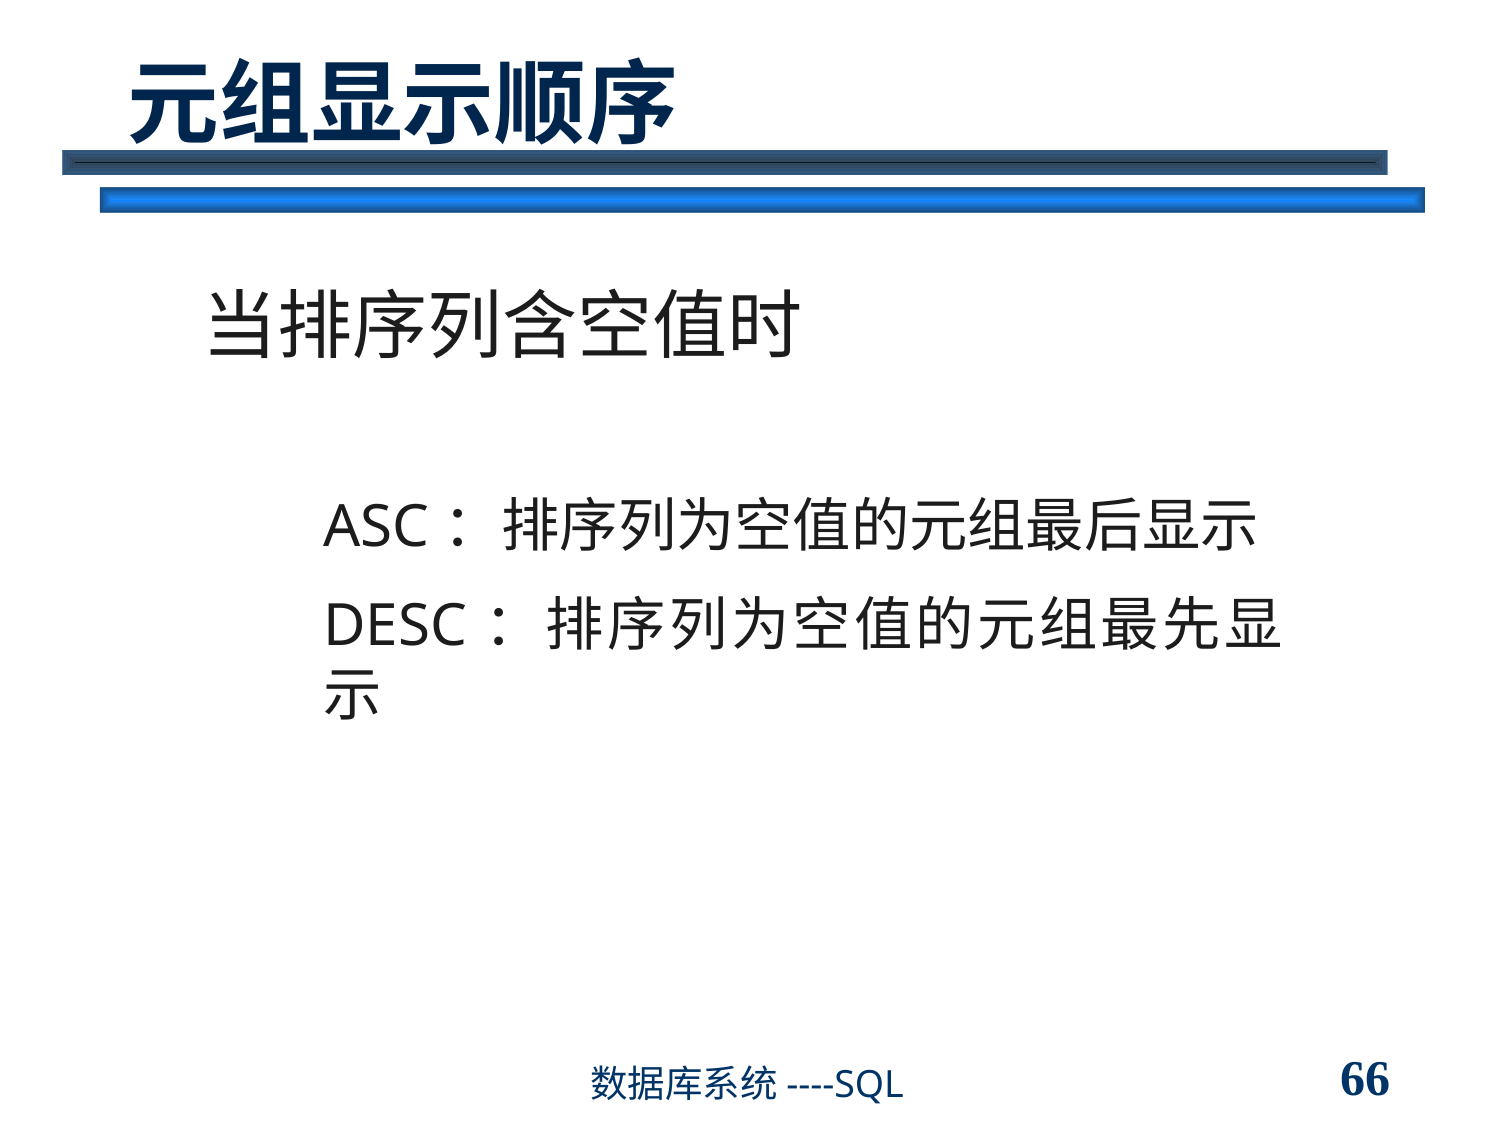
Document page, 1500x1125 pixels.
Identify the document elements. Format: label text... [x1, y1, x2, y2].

footer 数据库系统----SQL [574, 1062, 1188, 1113]
list 当排序列含空值时 [112, 224, 1388, 374]
title 元组显示顺序 [112, 24, 1388, 163]
text_box ASC：排序列为空值的元组最后显示 DESC：排序列为空值的元组最先显示 [158, 480, 1298, 665]
slide_number 66 [1324, 1049, 1489, 1101]
